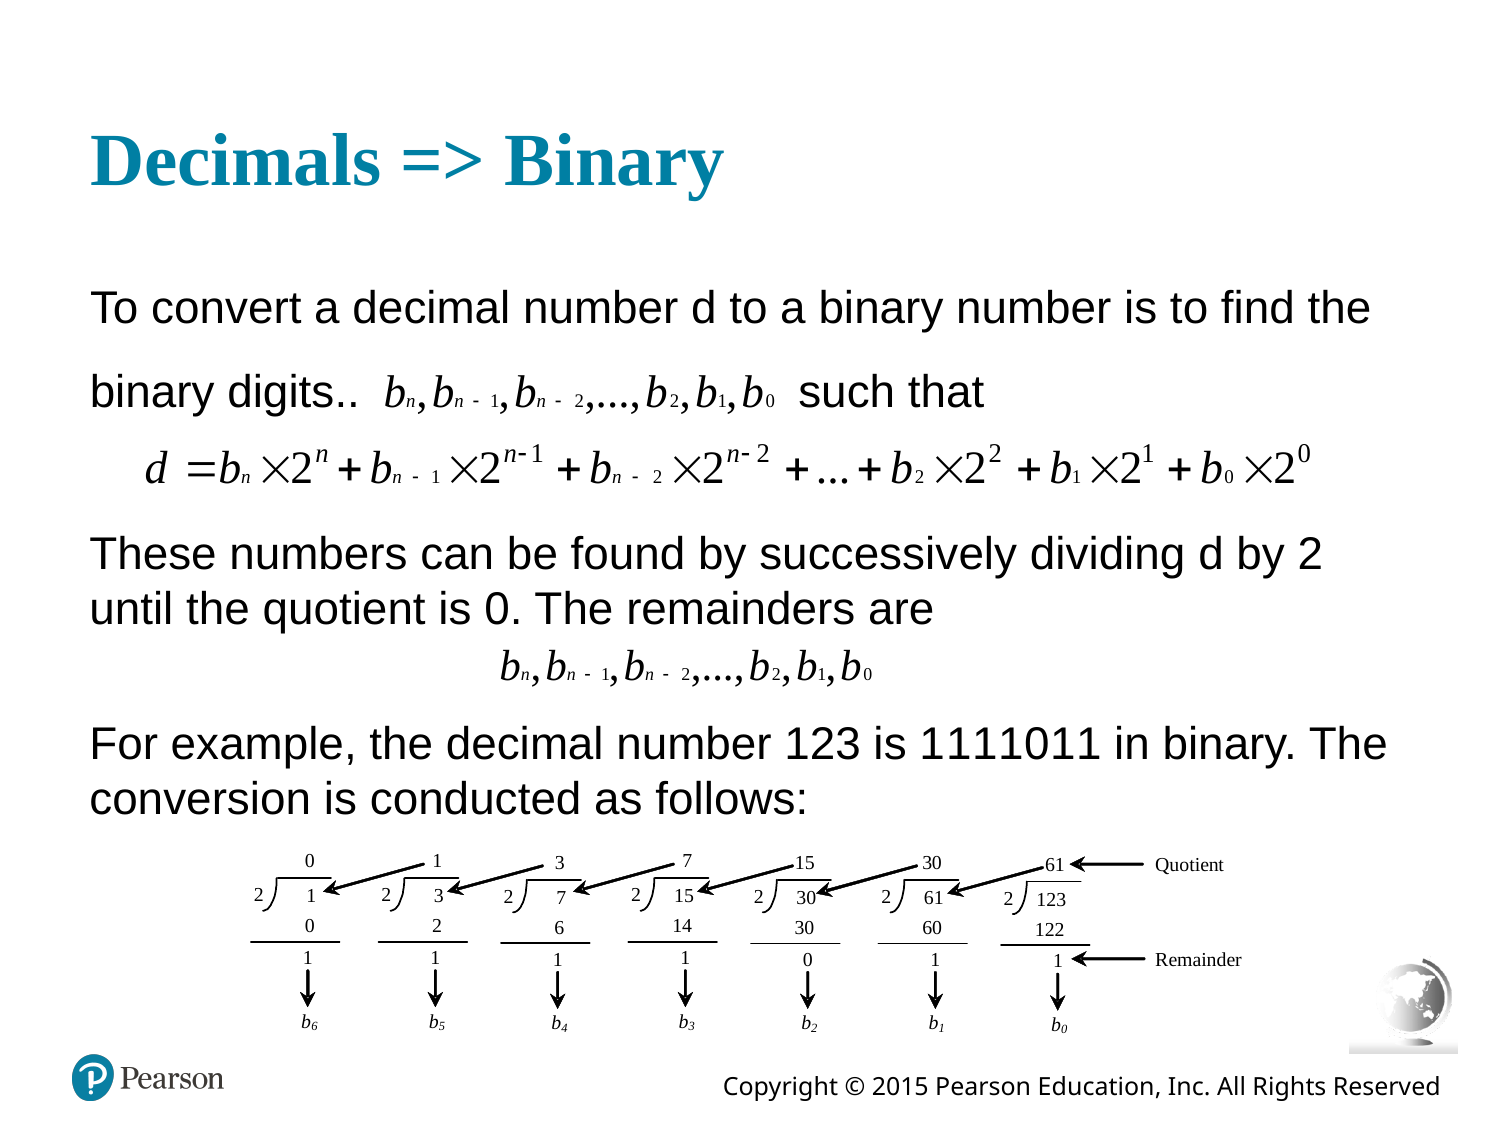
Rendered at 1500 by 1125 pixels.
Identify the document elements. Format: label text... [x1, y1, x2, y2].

list These numbers can be found by successively dividing d by 2 until the quotient is 0. The remainders are [74, 508, 1425, 632]
title Decimals => Binary [75, 35, 1425, 216]
picture [72, 1087, 83, 1101]
list To convert a decimal number d to a binary number is to find the [75, 262, 1426, 344]
picture [80, 1063, 106, 1088]
list For example, the decimal number 123 is 1 1 1 1 0 1 1 in binary. The conversion is conducted as follows: [74, 698, 1425, 822]
picture [98, 1054, 224, 1101]
picture [225, 831, 1275, 1052]
list binary digits.. [74, 346, 383, 425]
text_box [137, 432, 1320, 499]
picture [1349, 955, 1458, 1054]
list such that [783, 346, 1040, 425]
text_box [493, 640, 882, 699]
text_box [377, 364, 786, 427]
picture [72, 1054, 88, 1070]
